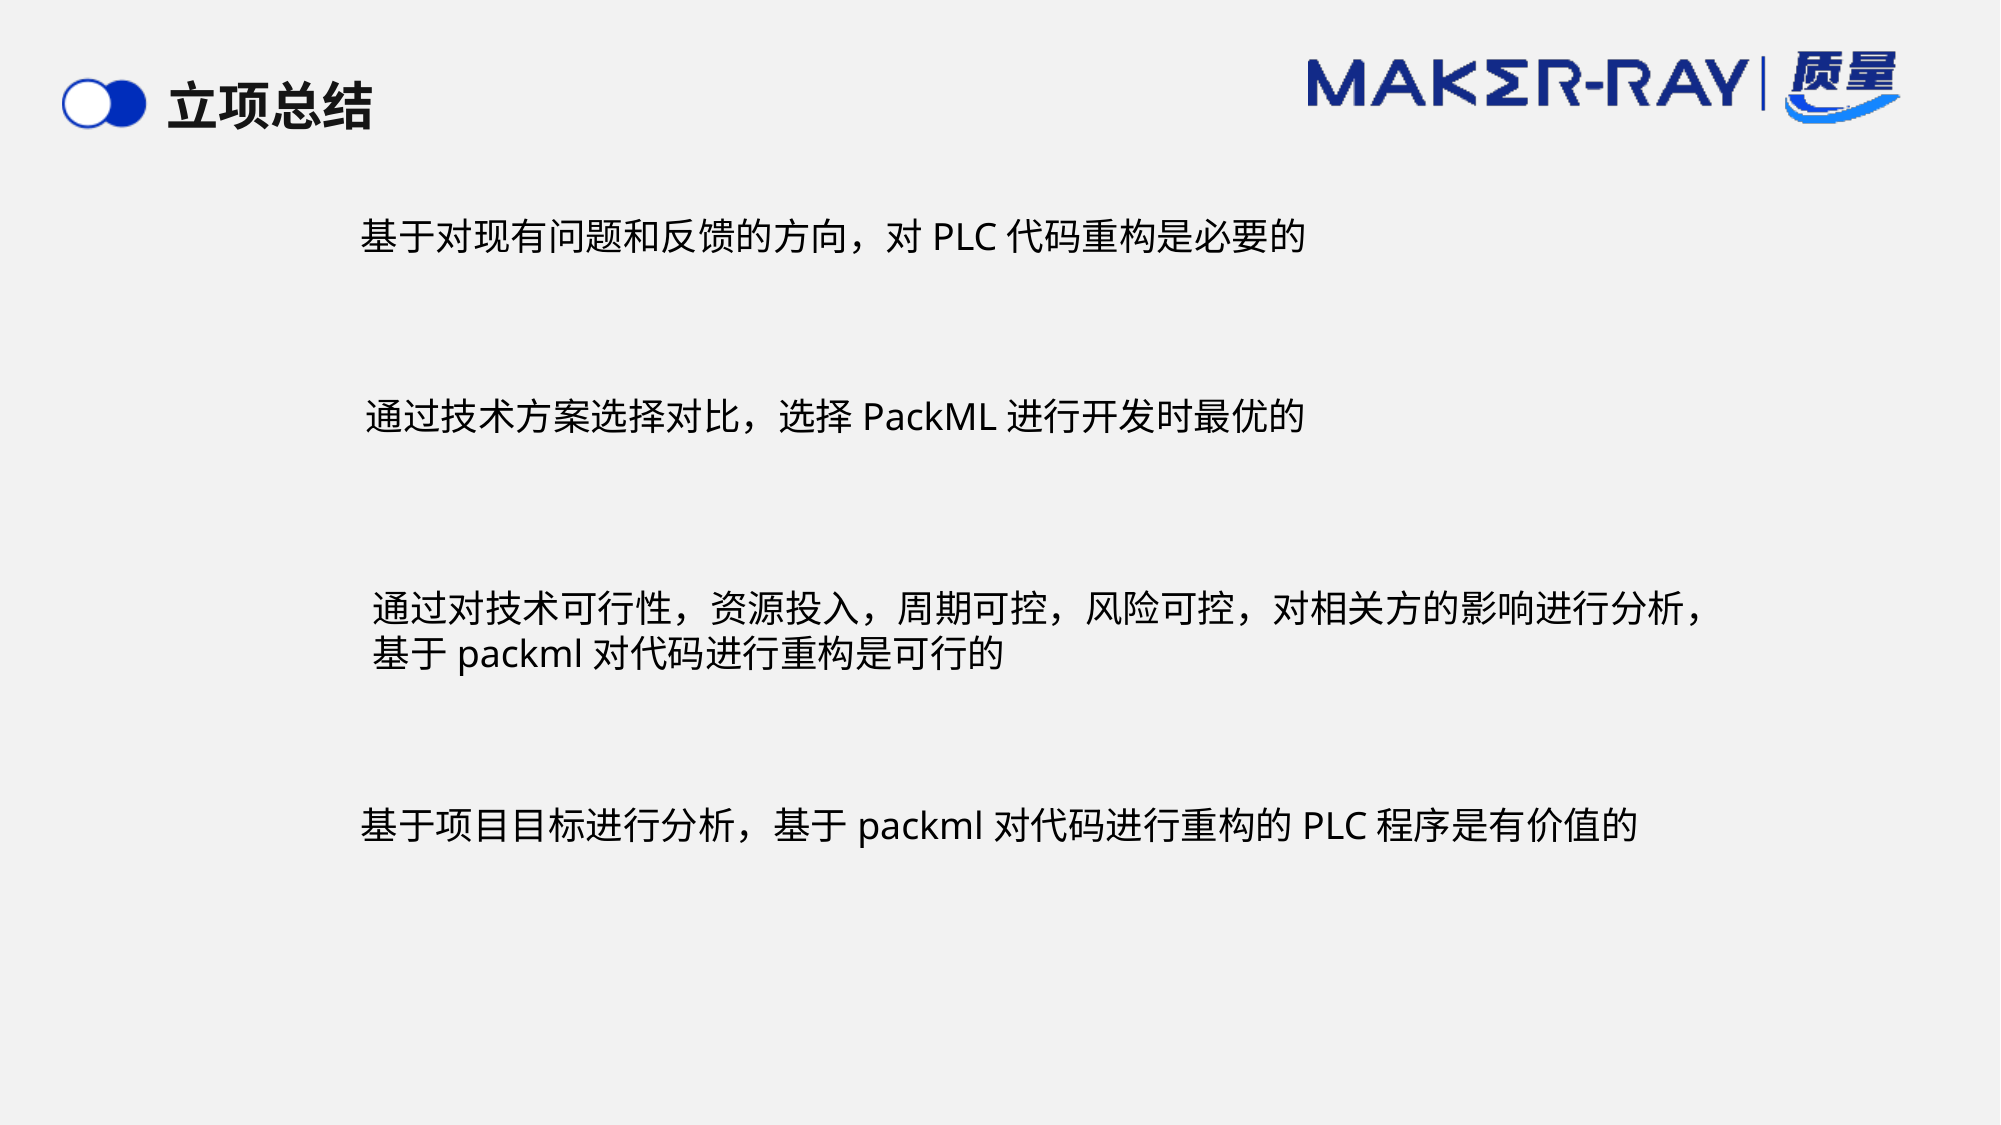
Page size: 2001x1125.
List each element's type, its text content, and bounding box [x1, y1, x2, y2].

text_box 通过技术方案选择对比，选择PackML进行开发时最优的 [350, 385, 1322, 446]
picture [1308, 23, 1949, 146]
text_box 通过对技术可行性，资源投入，周期可控，风险可控，对相关方的影响进行分析， 基于packml对代码进行重构是可行的 [358, 578, 1738, 683]
text_box 基于项目目标进行分析，基于packml对代码进行重构的PLC程序是有价值的 [346, 794, 1654, 854]
picture [62, 72, 151, 137]
text_box 基于对现有问题和反馈的方向，对PLC代码重构是必要的 [345, 205, 1322, 266]
title 立项总结 [151, 55, 971, 155]
